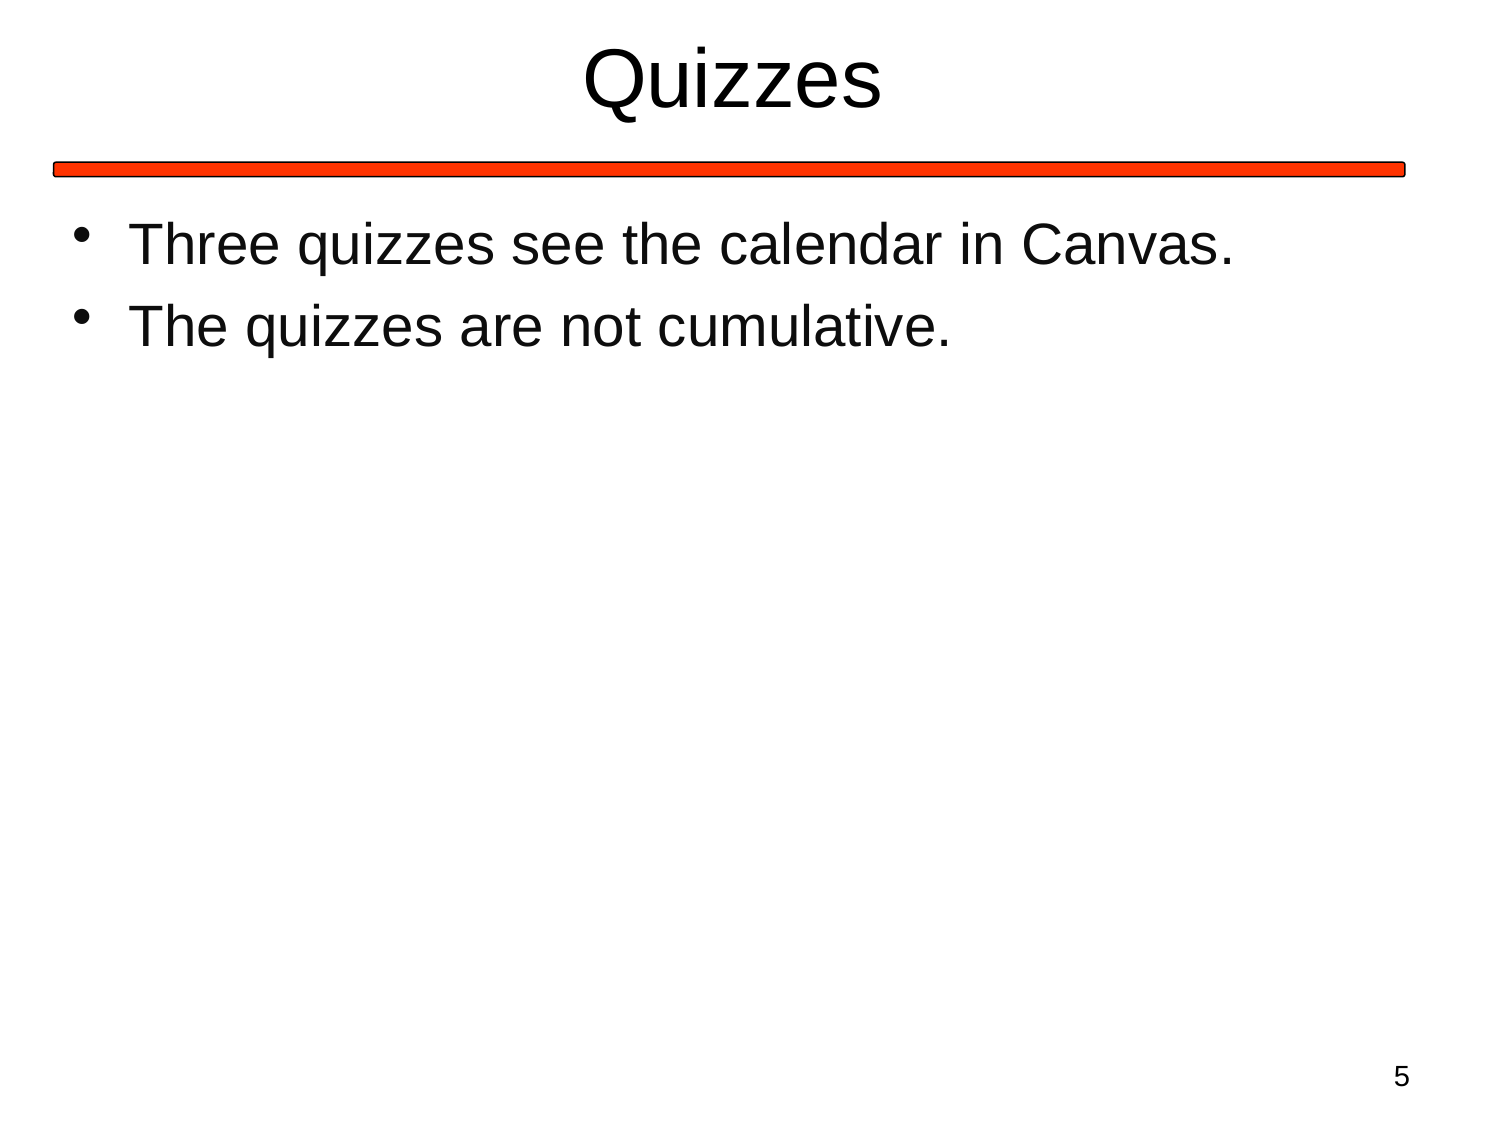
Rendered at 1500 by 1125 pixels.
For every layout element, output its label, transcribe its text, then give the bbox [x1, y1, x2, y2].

slide_number 5 [1074, 1049, 1425, 1103]
list Three quizzes see the calendar in Canvas. The quizzes are not cumulative. [57, 199, 1408, 1032]
title Quizzes [57, 0, 1408, 149]
